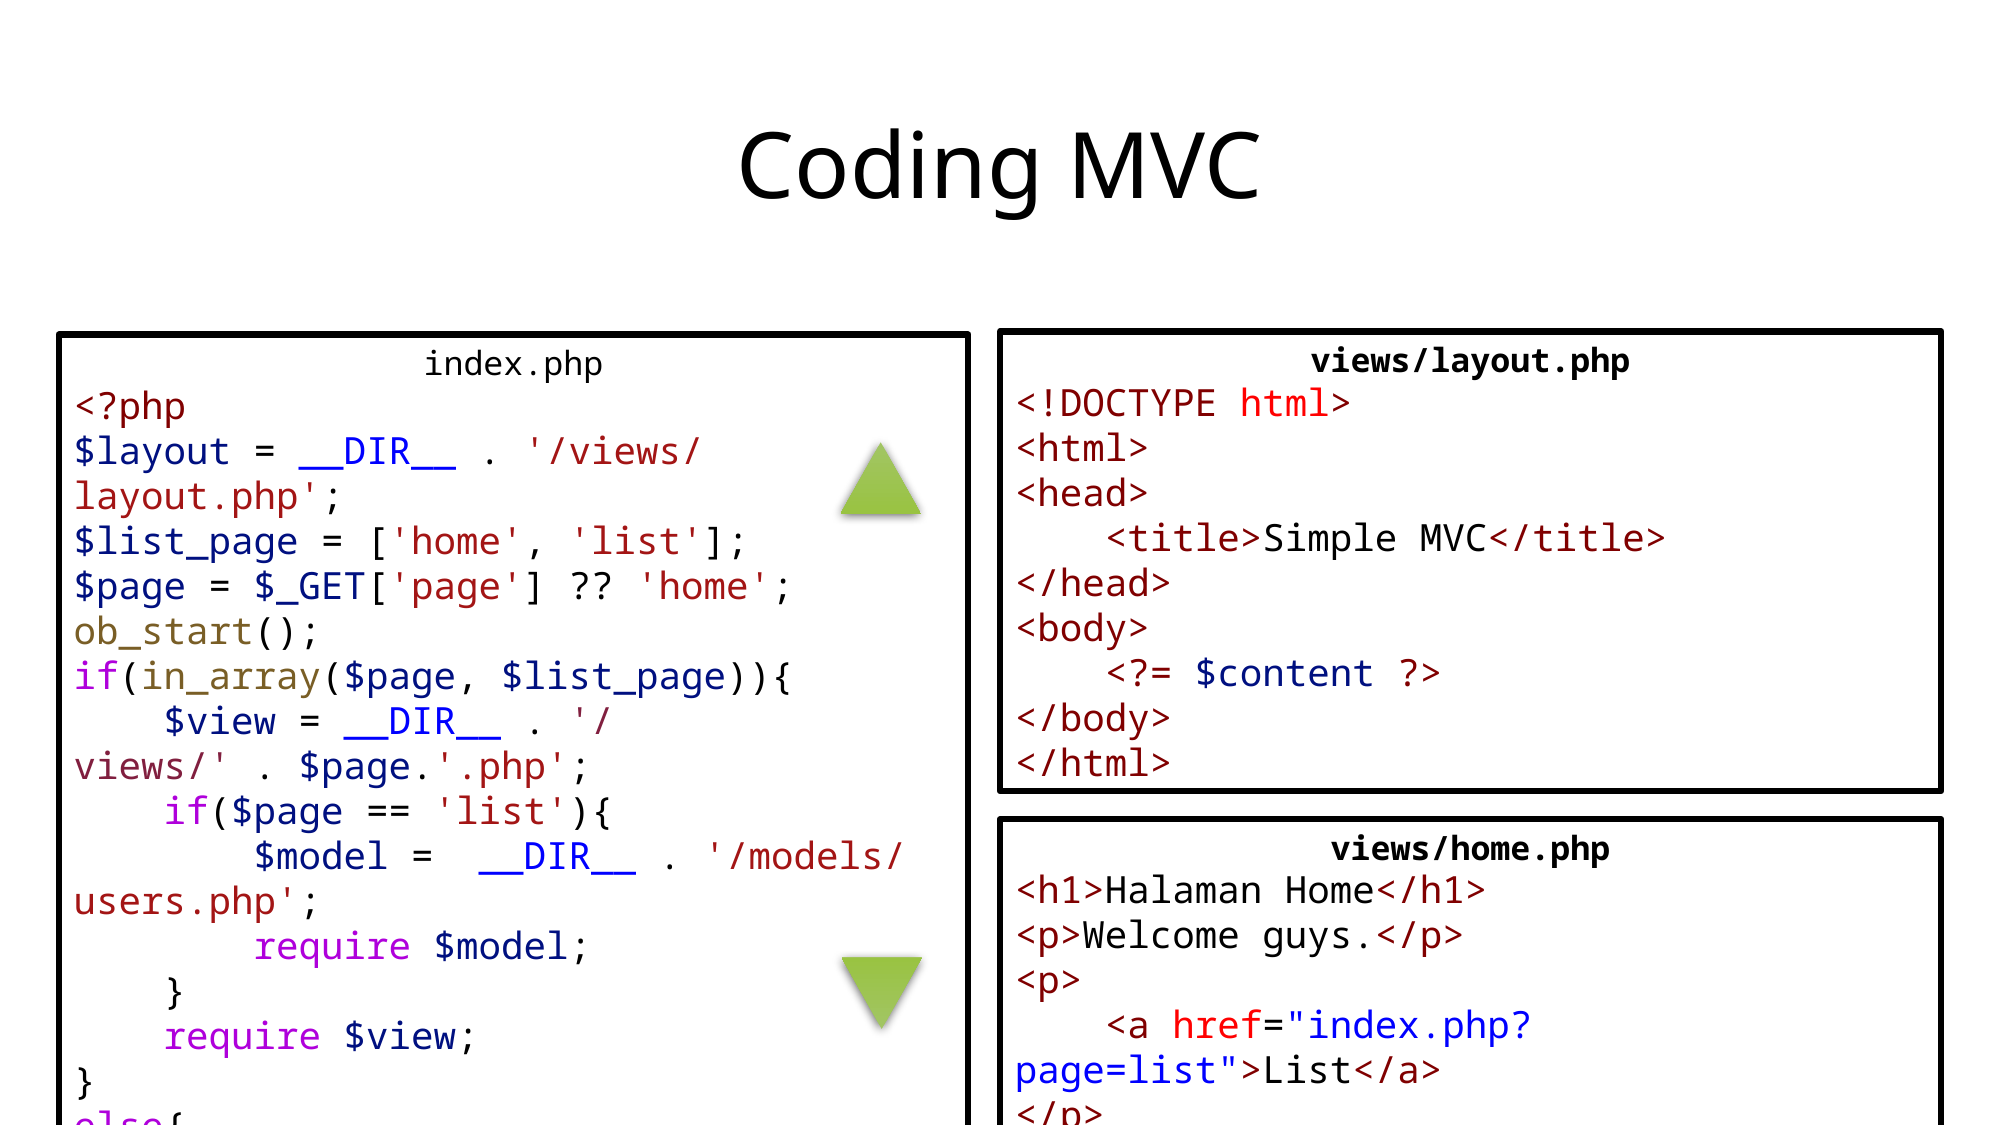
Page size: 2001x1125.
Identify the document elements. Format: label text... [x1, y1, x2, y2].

title Coding MVC [137, 59, 1863, 278]
text_box index.php <?php $layout = __DIR__ . '/views/layout.php'; $list_page = ['home', 'list']; $page = $_GET['page'] ?? 'home'; ob_start(); if(in_array($page, $list_page)){ $view = __DIR__ . '/views/' . $page.'.php'; if($page == 'list'){ $model = __DIR__ . '/models/users.php'; require $model; } require $view; } else{ echo "halaman tidak ditemukan!"; } $content = ob_get_contents(); ob_end_clean(); require $layout; [58, 334, 969, 1125]
text_box [841, 957, 922, 1029]
text_box views/layout.php <!DOCTYPE html> <html> <head> <title>Simple MVC</title> </head> <body> <?= $content ?> </body> </html> [999, 331, 1942, 792]
text_box [840, 442, 921, 514]
text_box views/home.php <h1>Halaman Home</h1> <p>Welcome guys.</p> <p> <a href="index.php?page=list">List</a> </p> [999, 819, 1942, 1125]
